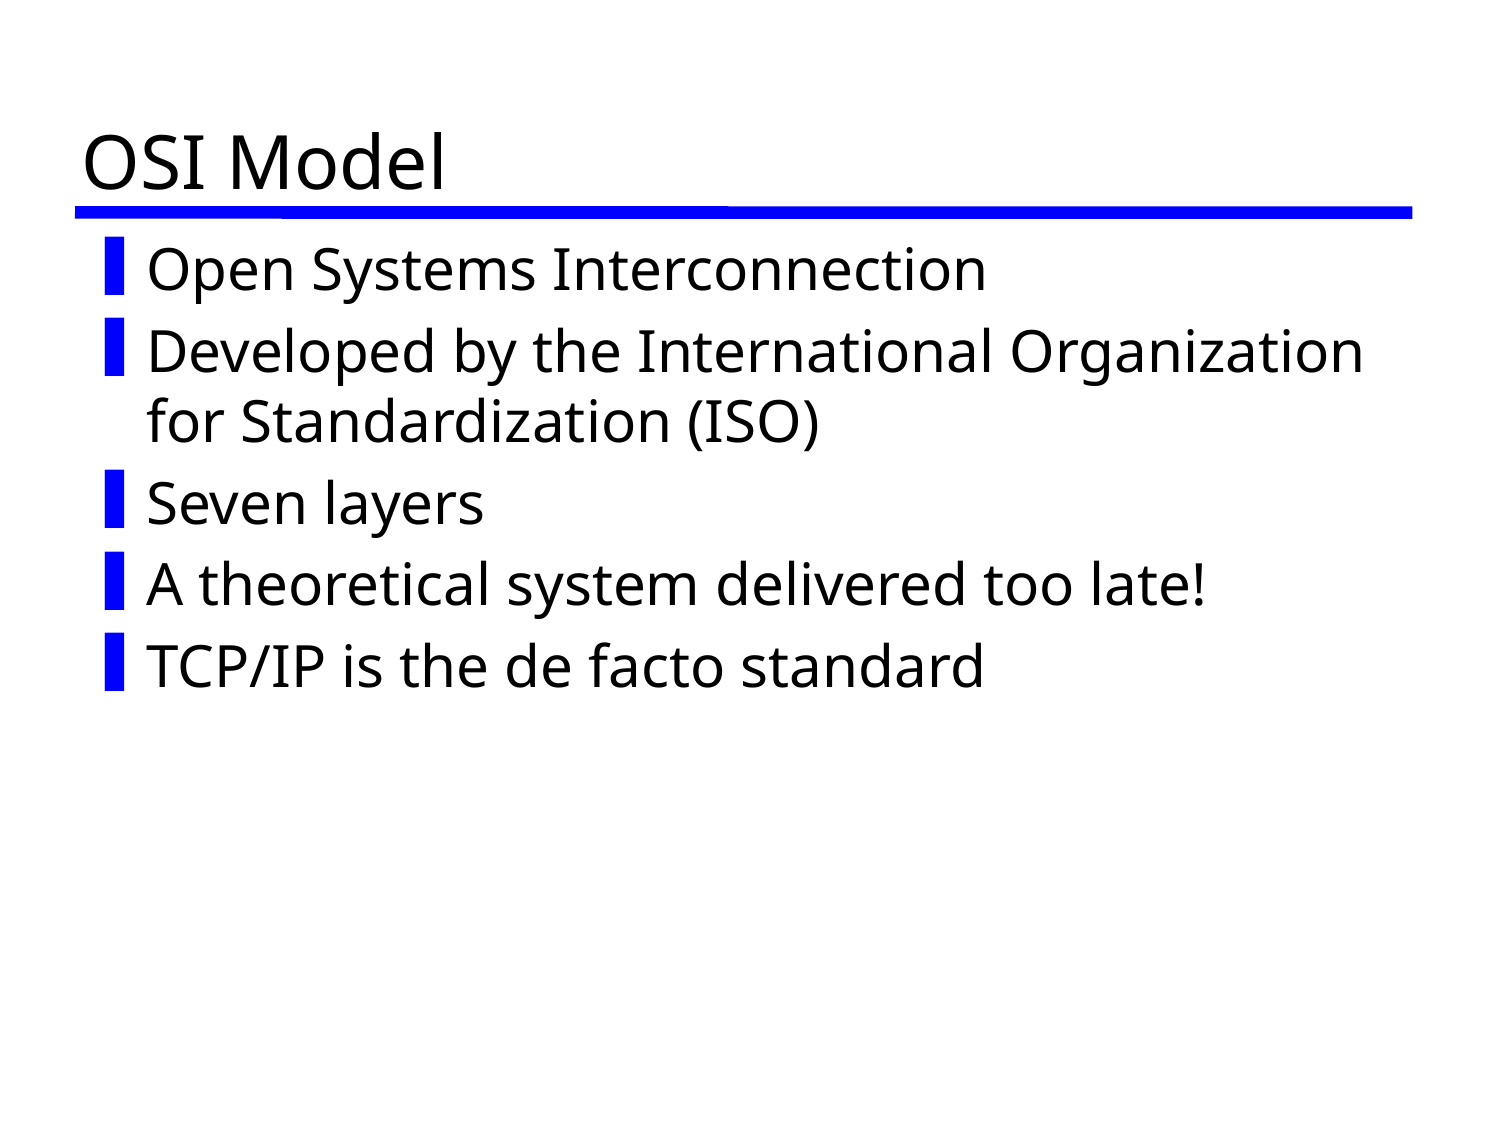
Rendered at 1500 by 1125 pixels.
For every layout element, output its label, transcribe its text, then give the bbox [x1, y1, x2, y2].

title OSI Model [66, 24, 1413, 213]
list Open Systems Interconnection Developed by the International Organization for Standardization (ISO) Seven layers A theoretical system delivered too late! TCP/IP is the de facto standard [75, 224, 1417, 994]
